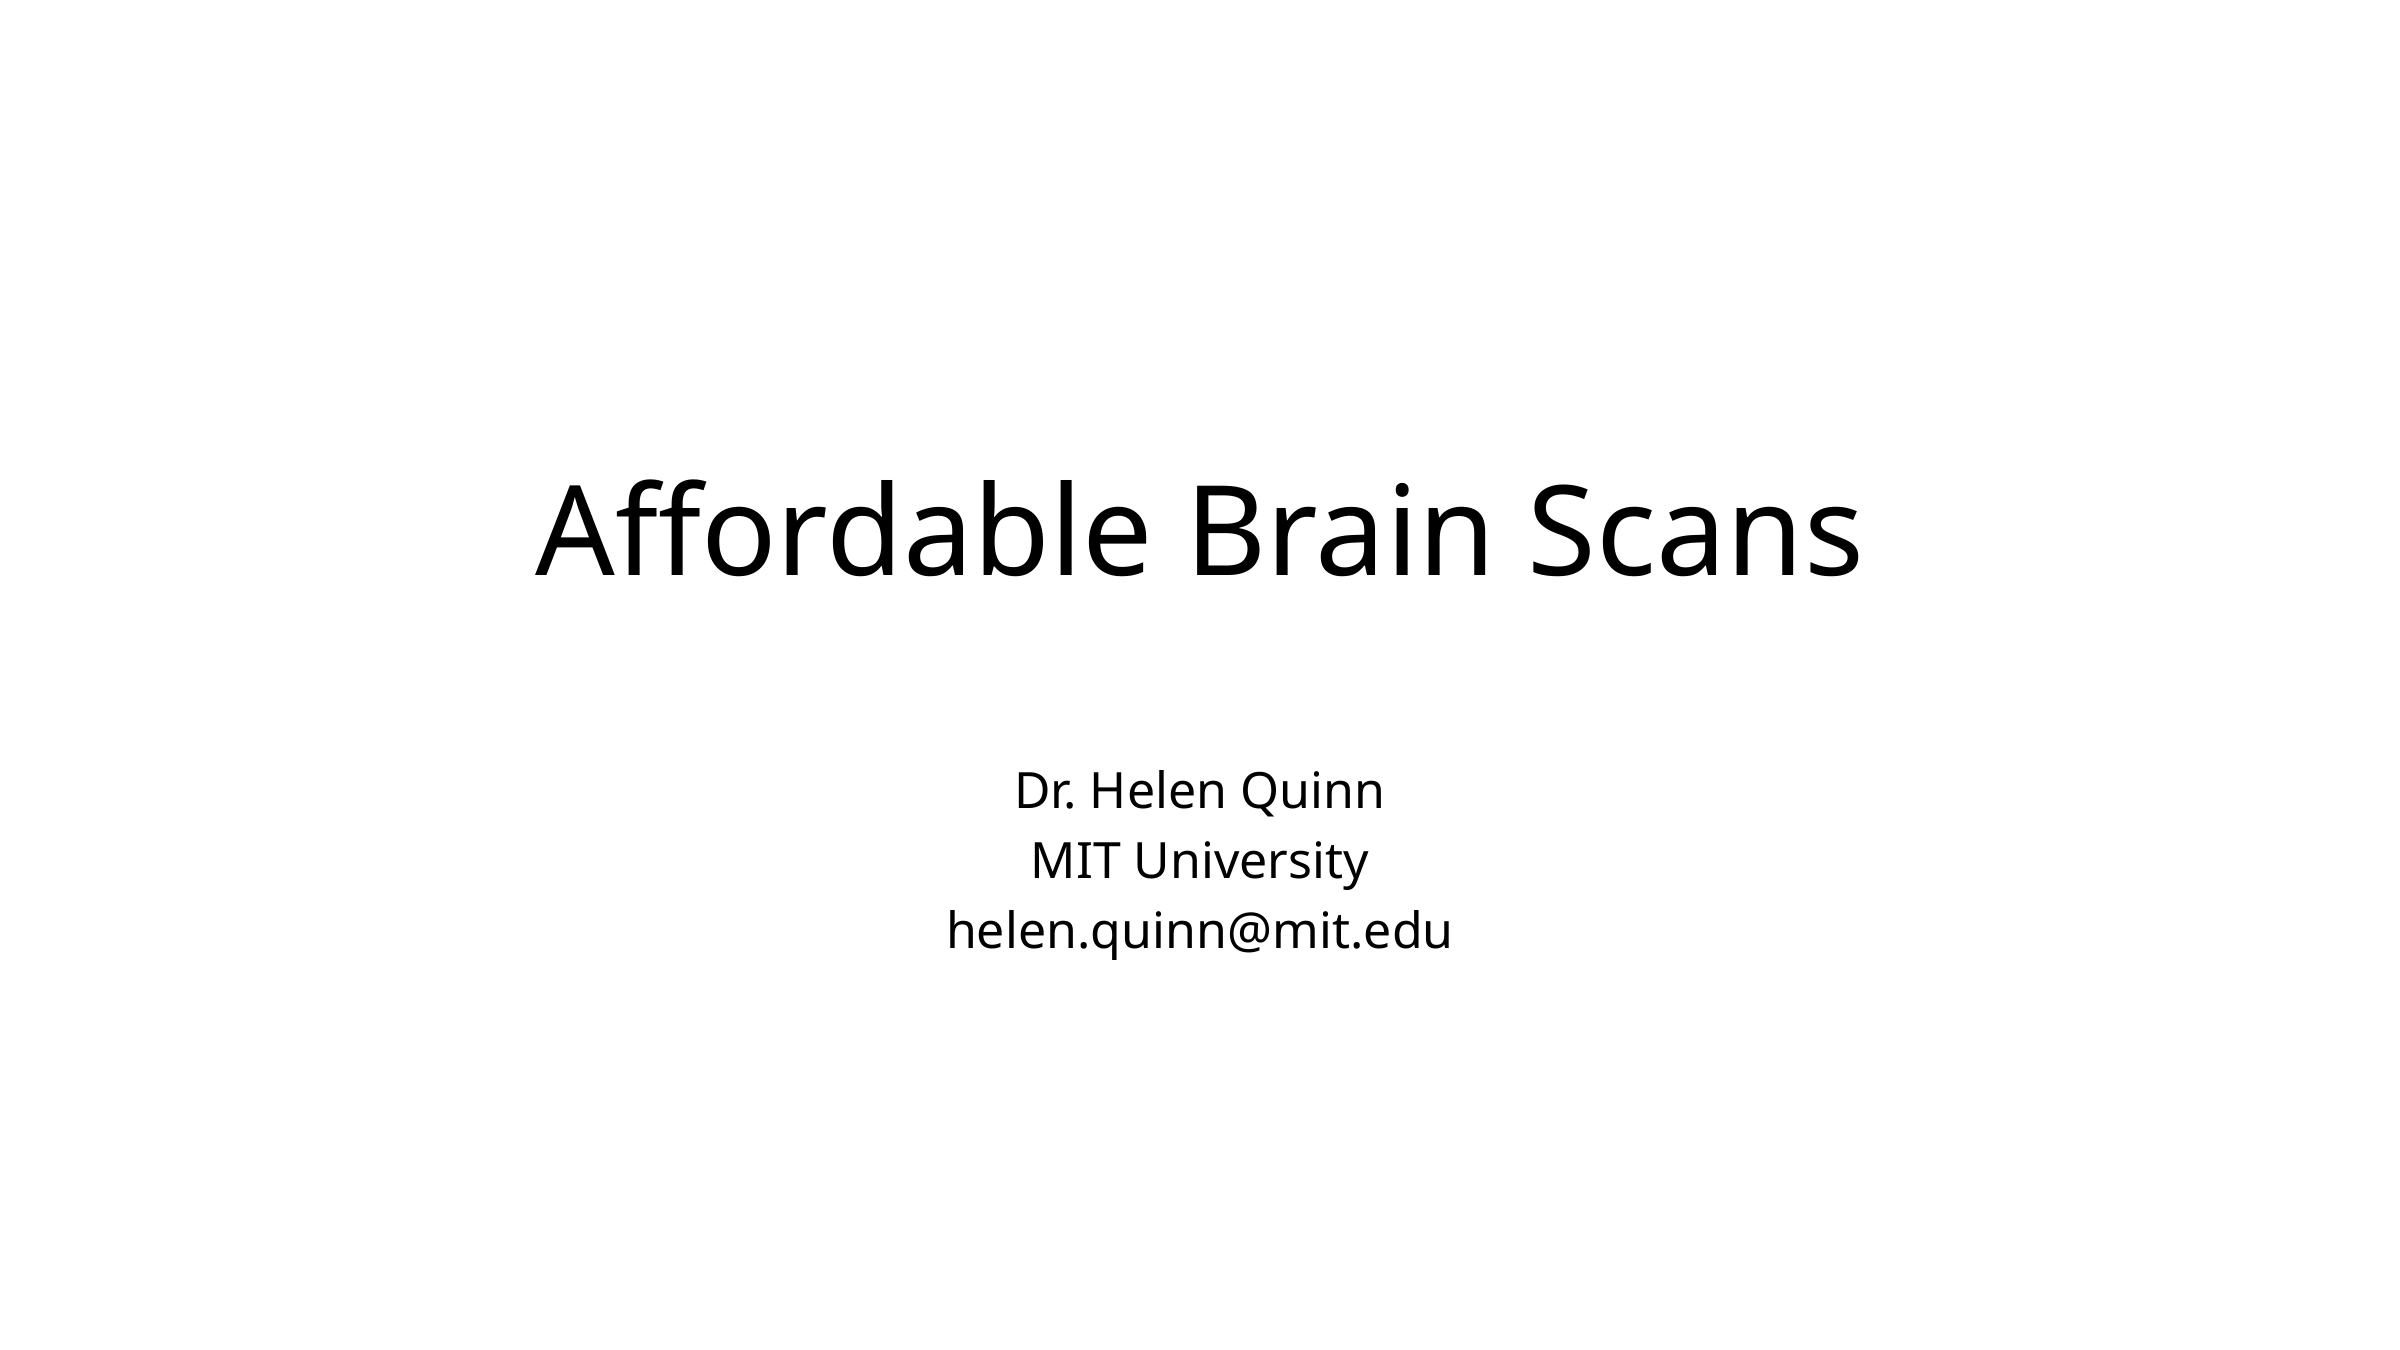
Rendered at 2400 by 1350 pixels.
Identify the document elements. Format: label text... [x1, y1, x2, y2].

subtitle Dr. Helen Quinn MIT University helen.quinn@mit.edu [450, 750, 1950, 1023]
title Affordable Brain Scans [450, 329, 1950, 721]
